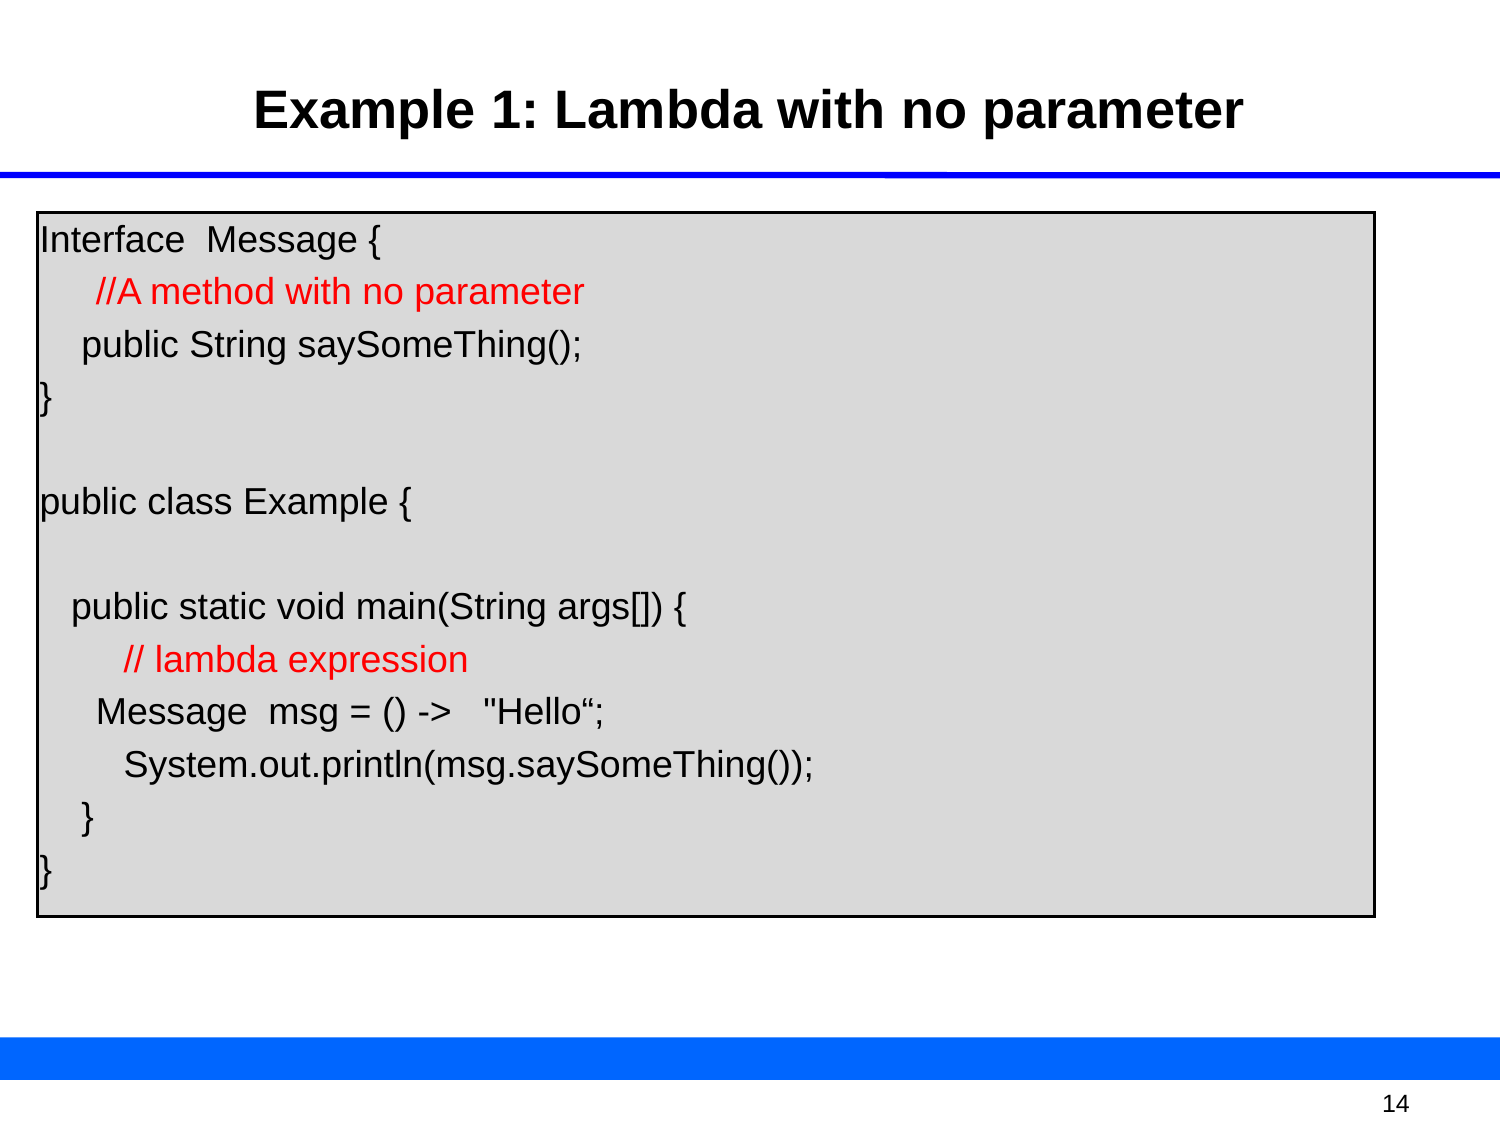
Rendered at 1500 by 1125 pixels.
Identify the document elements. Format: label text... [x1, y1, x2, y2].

title Example 1: Lambda with no parameter [99, 71, 1400, 217]
list Interface Message { //A method with no parameter public String saySomeThing(); } public class Example { public static void main(String args[]) { // lambda expression Message msg = () -> "Hello“; System.out.println(msg.saySomeThing()); } } [37, 212, 1376, 917]
